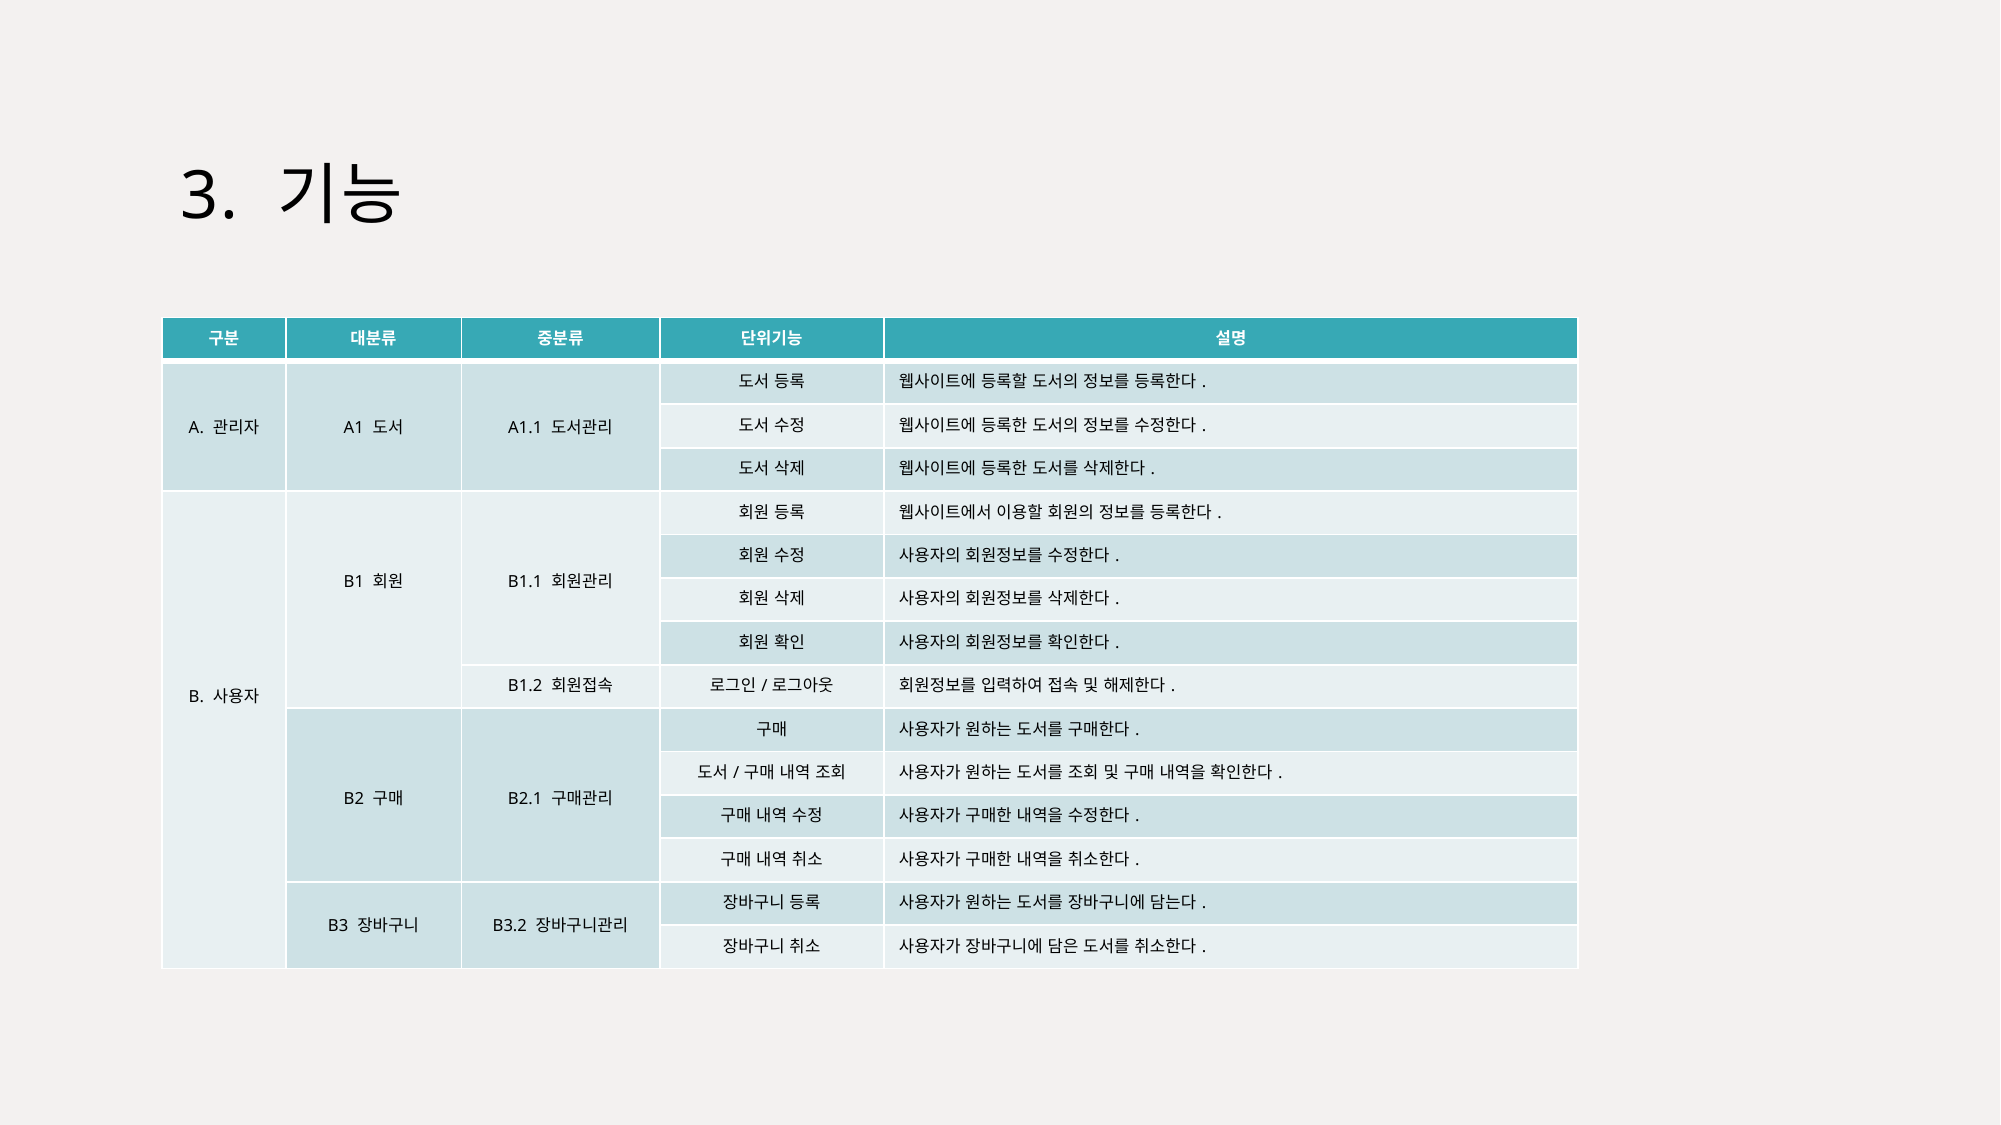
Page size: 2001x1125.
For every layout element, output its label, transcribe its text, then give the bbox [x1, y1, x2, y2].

table_cell B1.1 회원관리 [462, 492, 659, 664]
table_cell A1.1 도서관리 [462, 364, 659, 490]
table_cell B2 구매 [287, 709, 461, 881]
table_cell 웹사이트에 등록할 도서의 정보를 등록한다. [885, 364, 1577, 403]
table_cell 사용자가 구매한 내역을 취소한다. [885, 839, 1577, 881]
table_cell 회원 확인 [661, 622, 883, 664]
table_cell 장바구니 등록 [661, 883, 883, 924]
table_cell B2.1 구매관리 [462, 709, 659, 881]
table_cell 구매 내역 수정 [661, 796, 883, 837]
table_cell 웹사이트에서 이용할 회원의 정보를 등록한다. [885, 492, 1577, 534]
table_cell 사용자의 회원정보를 확인한다. [885, 622, 1577, 664]
table_cell 구매 내역 취소 [661, 839, 883, 881]
table_cell B. 사용자 [163, 492, 285, 968]
table_cell 회원 수정 [661, 535, 883, 577]
table_cell 회원 등록 [661, 492, 883, 534]
table_header 구분 [163, 318, 285, 358]
table_cell 사용자가 원하는 도서를 조회 및 구매 내역을 확인한다. [885, 752, 1577, 794]
table_cell 도서 삭제 [661, 449, 883, 490]
table_cell A1 도서 [287, 364, 461, 490]
table_cell 회원 삭제 [661, 579, 883, 620]
table_cell 로그인/로그아웃 [661, 666, 883, 707]
table_cell B3.2 장바구니관리 [462, 883, 659, 968]
table_cell 사용자의 회원정보를 삭제한다. [885, 579, 1577, 620]
table_header 대분류 [287, 318, 461, 358]
title 3. 기능 [162, 64, 1838, 248]
table_cell 도서/구매 내역 조회 [661, 752, 883, 794]
table_cell B3 장바구니 [287, 883, 461, 968]
table_cell 사용자의 회원정보를 수정한다. [885, 535, 1577, 577]
table_header 설명 [885, 318, 1577, 358]
table_cell 회원정보를 입력하여 접속 및 해제한다. [885, 666, 1577, 707]
table_cell 웹사이트에 등록한 도서의 정보를 수정한다. [885, 405, 1577, 447]
table_cell 사용자가 원하는 도서를 구매한다. [885, 709, 1577, 751]
table_cell 사용자가 구매한 내역을 수정한다. [885, 796, 1577, 837]
table_header 중분류 [462, 318, 659, 358]
table_cell 도서 수정 [661, 405, 883, 447]
table_header 단위기능 [661, 318, 883, 358]
table_cell 장바구니 취소 [661, 926, 883, 968]
table_cell 도서 등록 [661, 364, 883, 403]
table_cell 사용자가 장바구니에 담은 도서를 취소한다. [885, 926, 1577, 968]
table_cell A. 관리자 [163, 364, 285, 490]
table_cell 구매 [661, 709, 883, 751]
table_cell B1 회원 [287, 492, 461, 707]
table_cell B1.2 회원접속 [462, 666, 659, 707]
table_cell 사용자가 원하는 도서를 장바구니에 담는다. [885, 883, 1577, 924]
table_cell 웹사이트에 등록한 도서를 삭제한다. [885, 449, 1577, 490]
